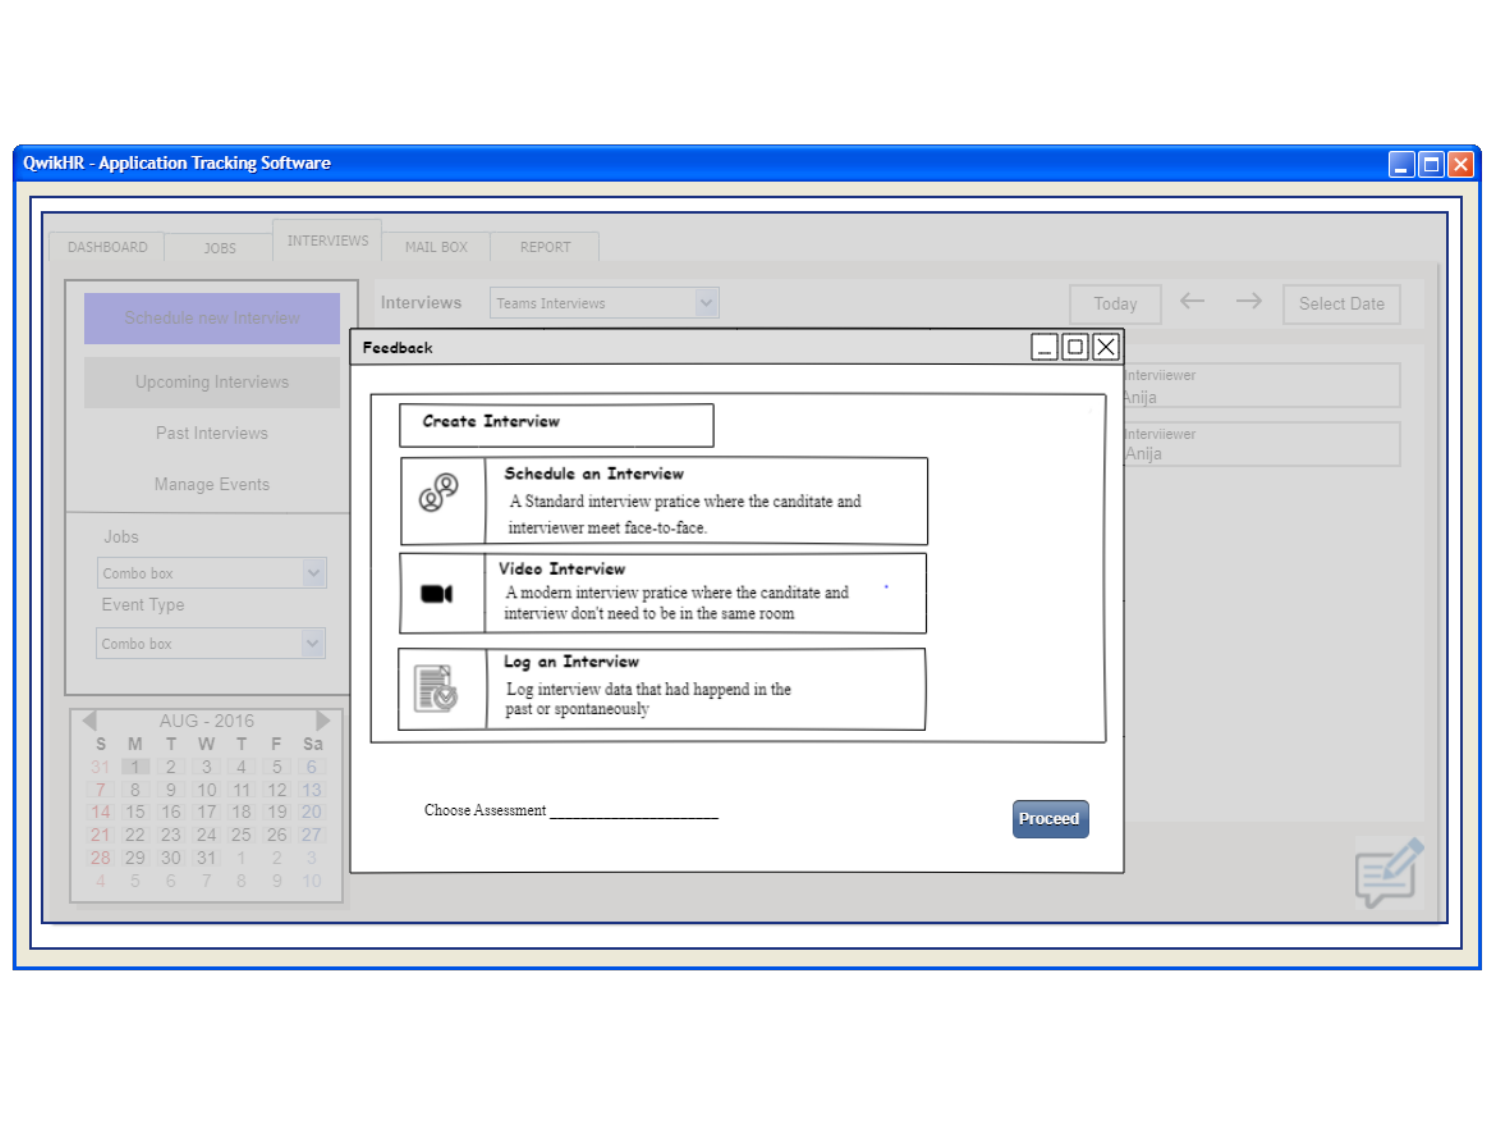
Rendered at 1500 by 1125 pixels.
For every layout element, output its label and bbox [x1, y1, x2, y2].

picture [0, 128, 1500, 997]
